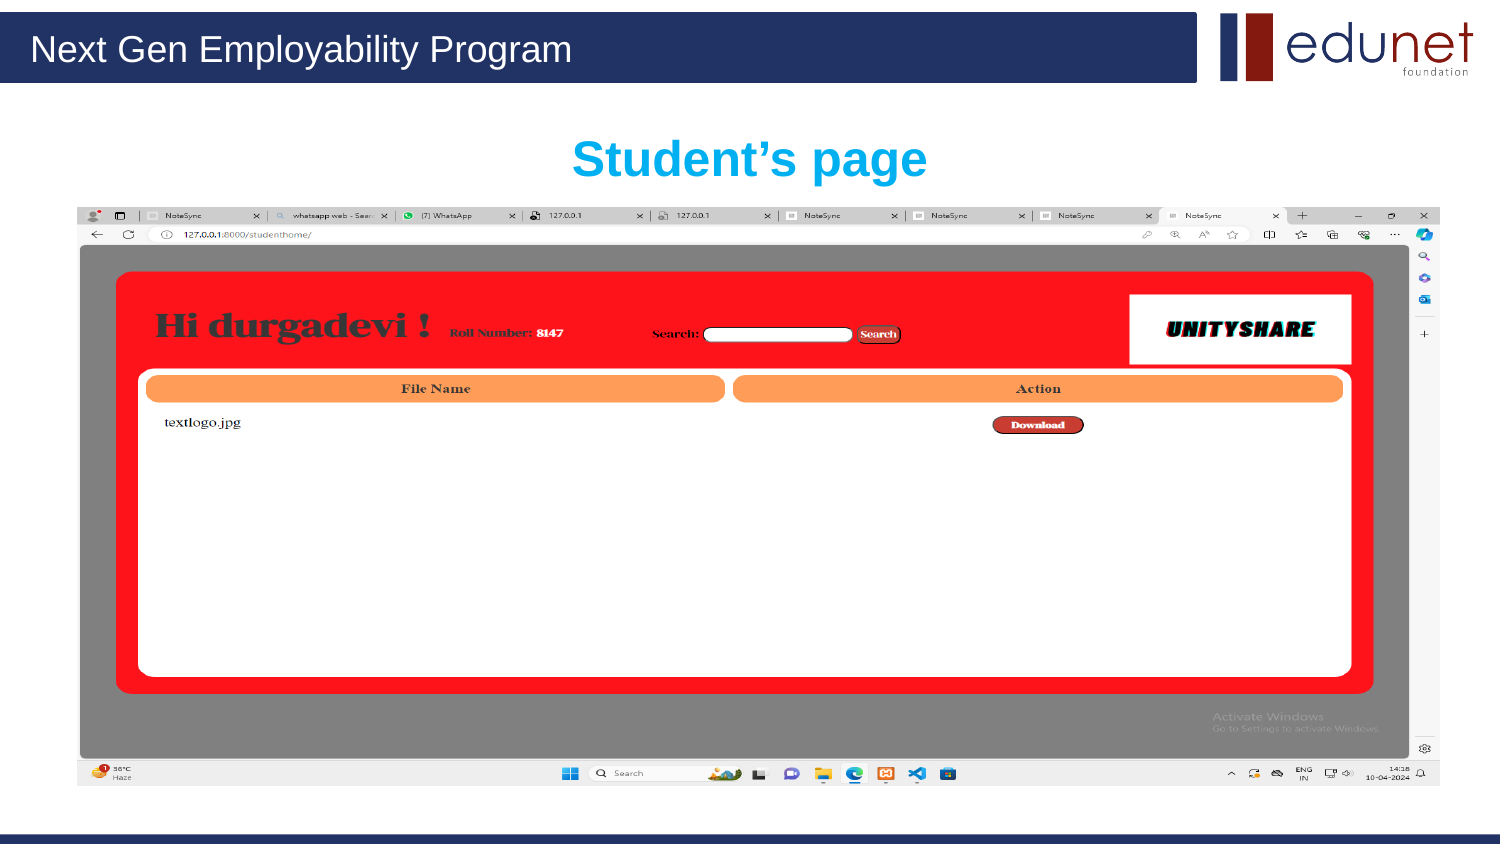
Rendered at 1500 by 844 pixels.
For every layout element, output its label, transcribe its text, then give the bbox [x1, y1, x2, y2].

title Student’s page [103, 104, 1397, 206]
picture [77, 207, 1440, 787]
picture [1279, 14, 1482, 83]
